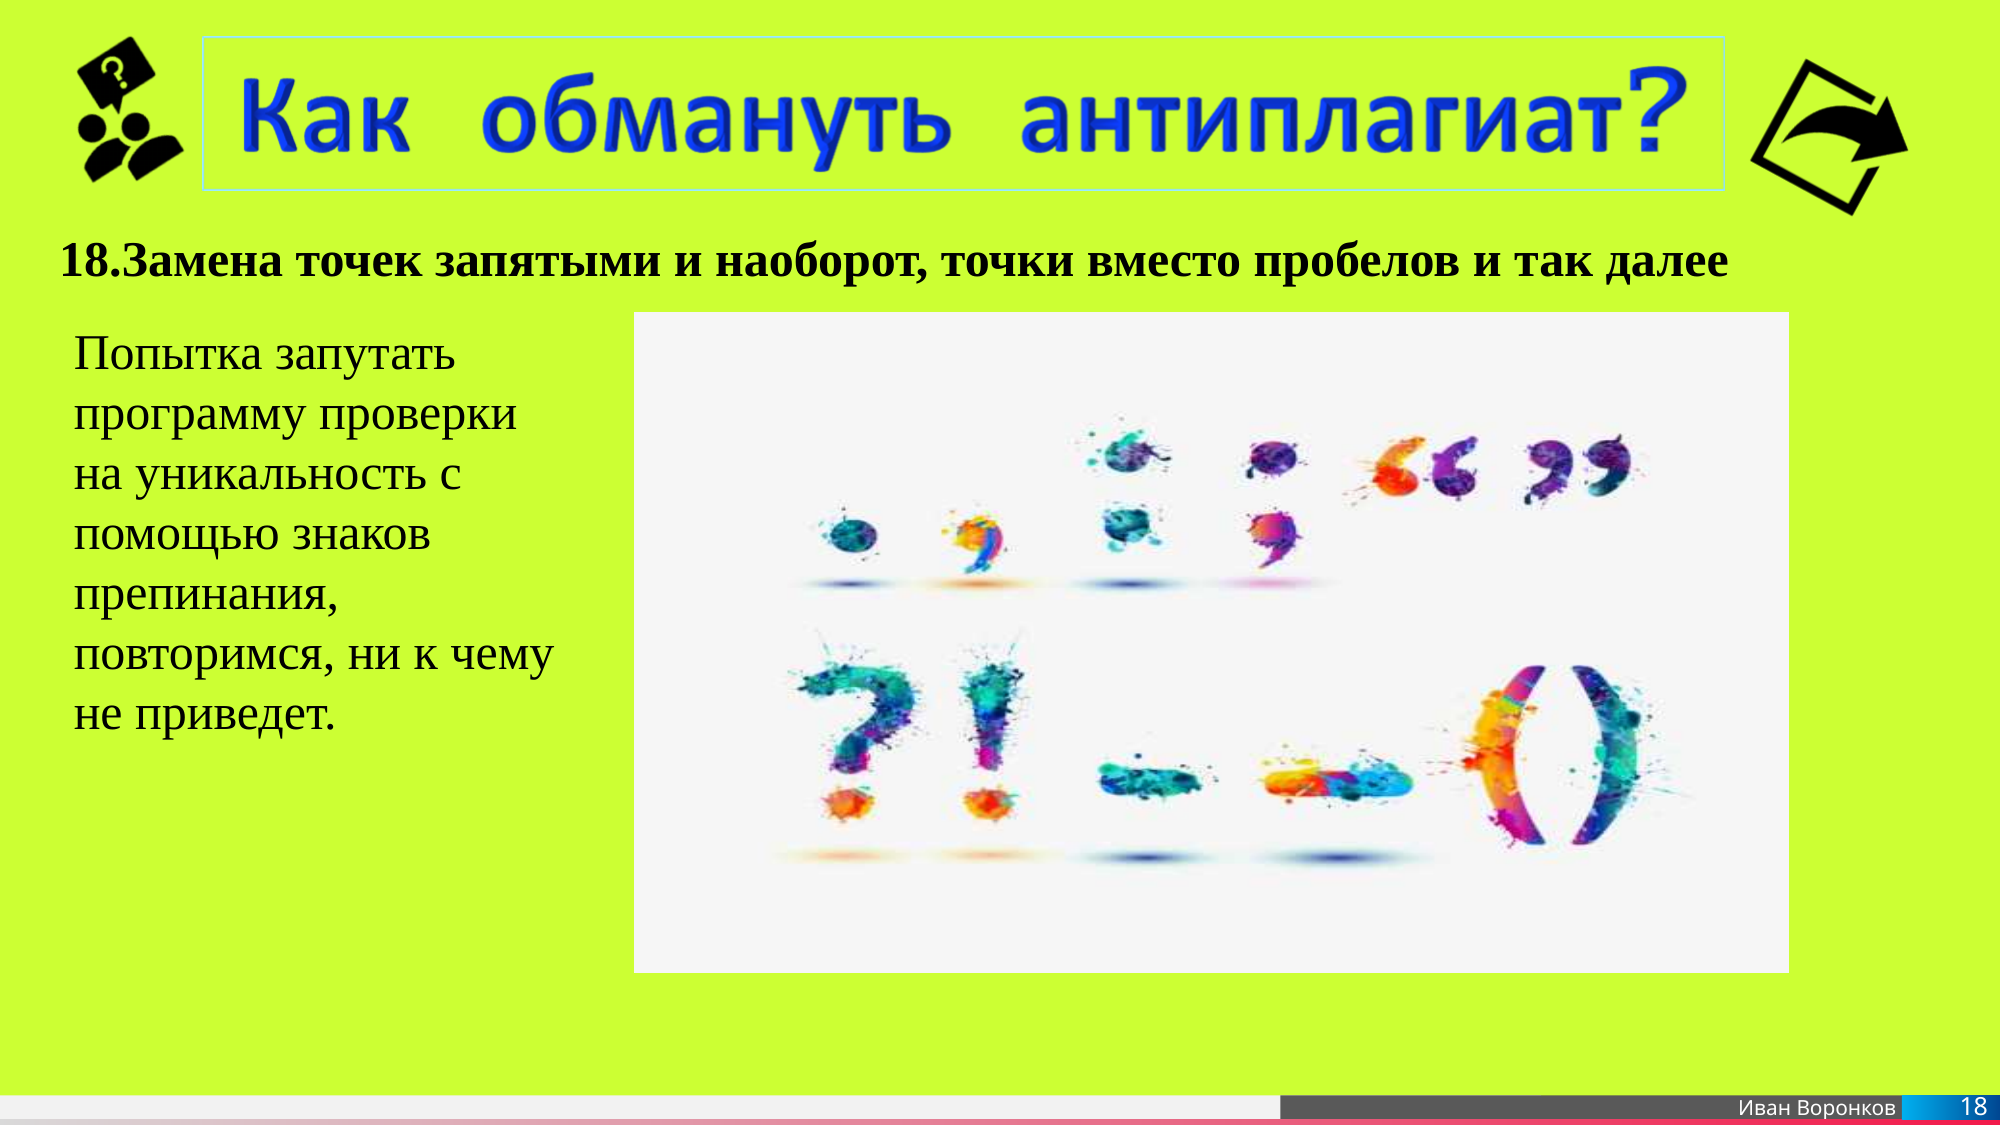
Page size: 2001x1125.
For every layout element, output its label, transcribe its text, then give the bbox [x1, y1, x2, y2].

picture [1, 0, 1725, 236]
picture [634, 312, 1789, 973]
text_box Попытка запутать программу проверки на уникальность с помощью знаков препинания, повторимся, ни к чему не приведет. [59, 312, 593, 747]
slide_number 18 [1901, 1095, 2000, 1120]
list 18.Замена точек запятыми и наоборот, точки вместо пробелов и так далее [59, 233, 1789, 313]
picture [1735, 36, 1941, 242]
